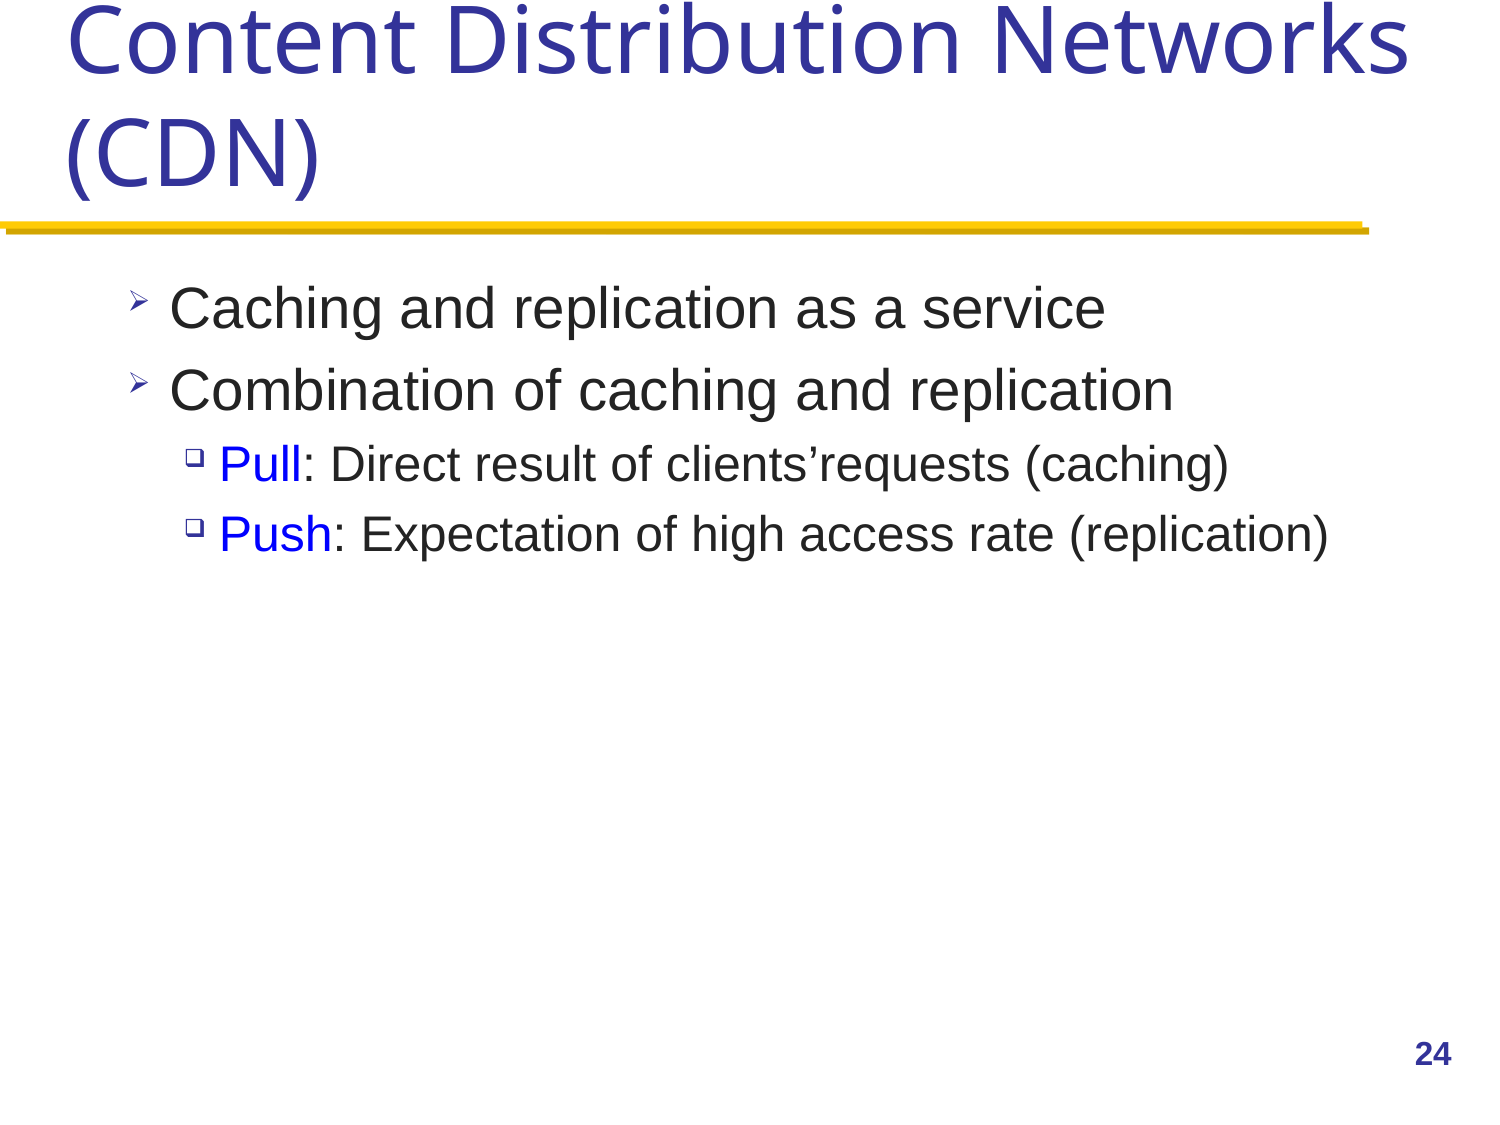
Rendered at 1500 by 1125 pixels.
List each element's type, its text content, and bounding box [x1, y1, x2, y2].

title Content Distribution Networks (CDN) [49, 24, 1451, 213]
slide_number 24 [1400, 1025, 1500, 1100]
list Caching and replication as a service Combination of caching and replication Pull: Direct result of clients’requests (caching) Push: Expectation of high access rate (replication) [112, 262, 1413, 988]
